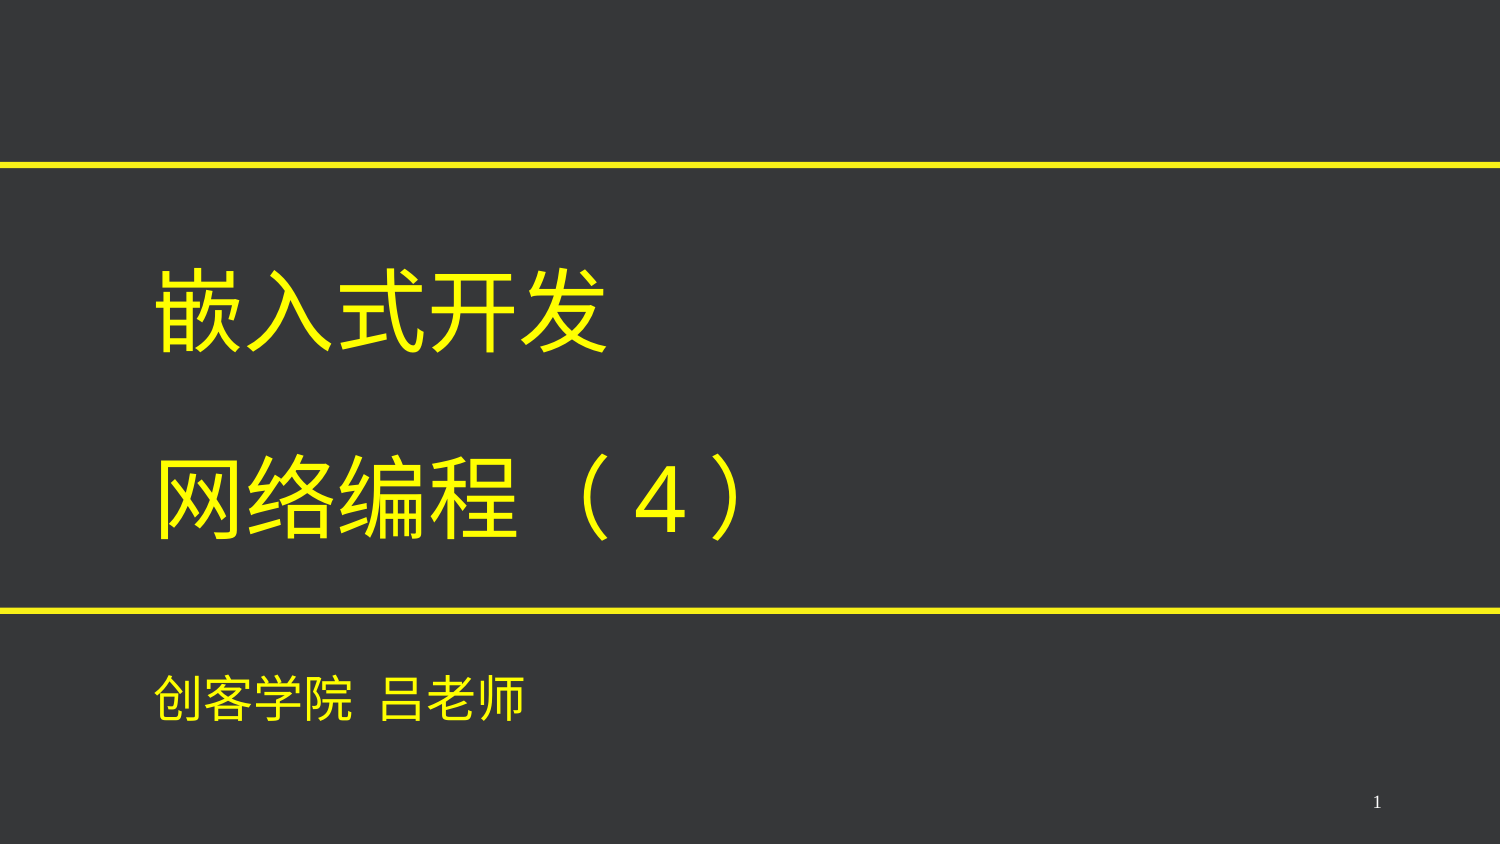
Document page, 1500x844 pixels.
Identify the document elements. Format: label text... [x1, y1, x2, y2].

text_box [0, 607, 1500, 615]
text_box 嵌入式开发 [137, 246, 1198, 371]
text_box [0, 161, 1500, 169]
text_box 网络编程（4） [138, 433, 1036, 558]
text_box 创客学院 吕老师 [138, 659, 951, 735]
slide_number 1 [1059, 782, 1397, 828]
